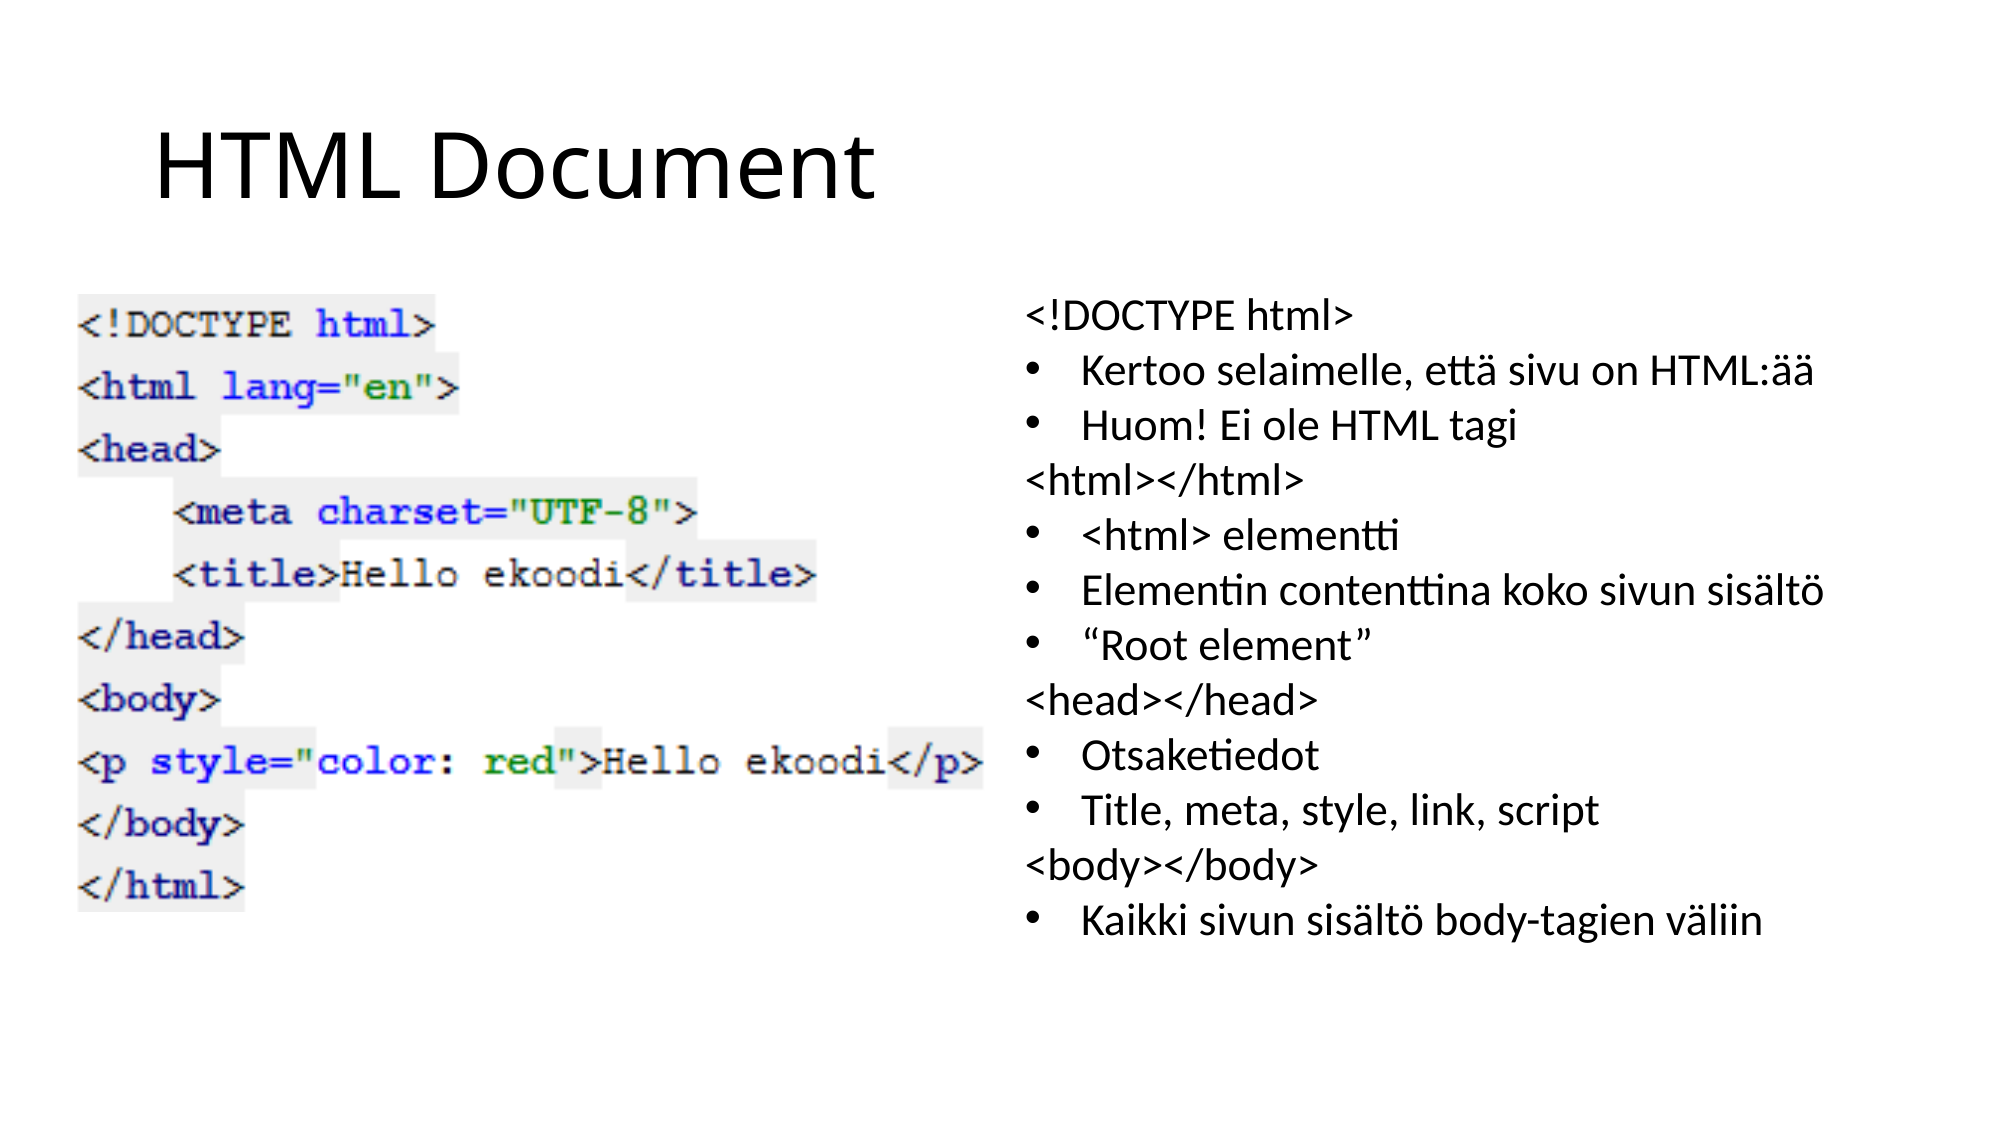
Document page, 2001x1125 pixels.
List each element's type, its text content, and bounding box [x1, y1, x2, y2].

text_box <!DOCTYPE html> Kertoo selaimelle, että sivu on HTML:ää Huom! Ei ole HTML tagi <html></html> <html> elementti Elementin contenttina koko sivun sisältö “Root element” <head></head> Otsaketiedot Title, meta, style, link, script <body></body> Kaikki sivun sisältö body-tagien väliin [1010, 277, 1971, 1007]
title HTML Document [137, 59, 1863, 278]
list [76, 294, 990, 912]
